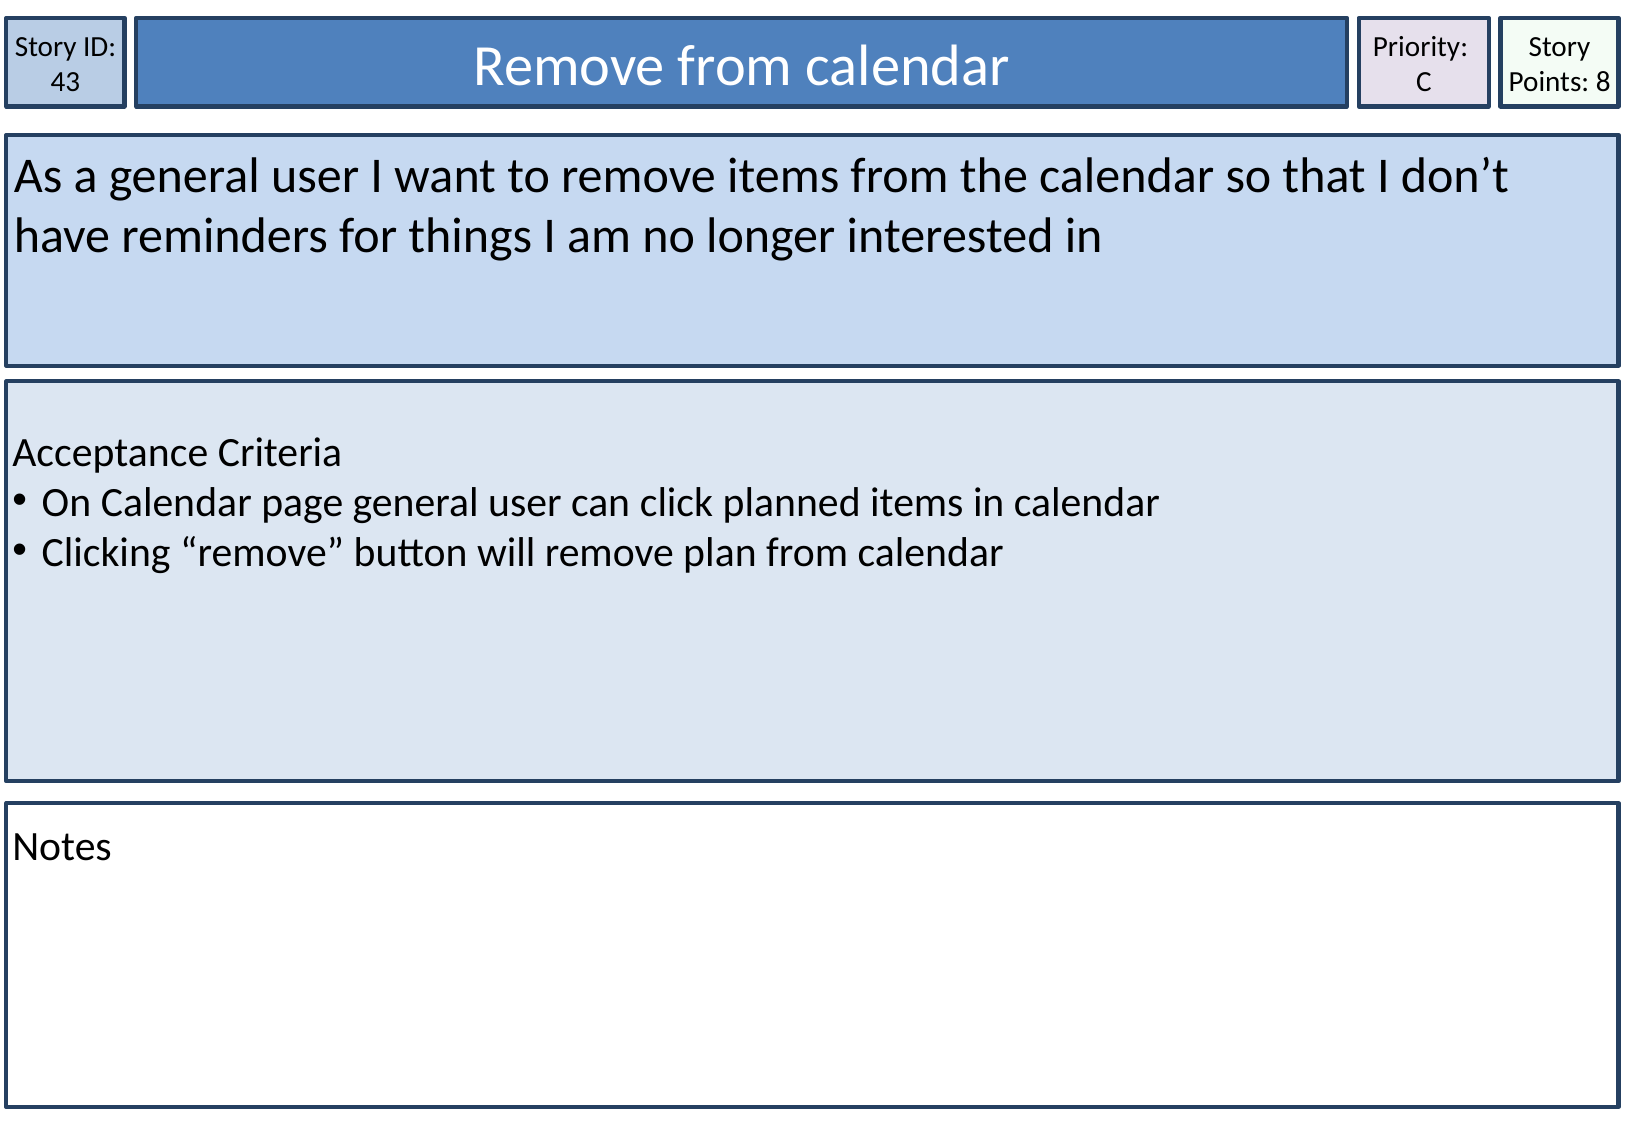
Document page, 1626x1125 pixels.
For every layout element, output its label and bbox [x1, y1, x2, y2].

text_box [6, 802, 1619, 1125]
text_box [6, 17, 125, 107]
text_box [6, 381, 1619, 795]
text_box [136, 17, 1348, 107]
text_box [1358, 17, 1489, 107]
text_box [6, 134, 1624, 366]
text_box [1500, 17, 1619, 107]
